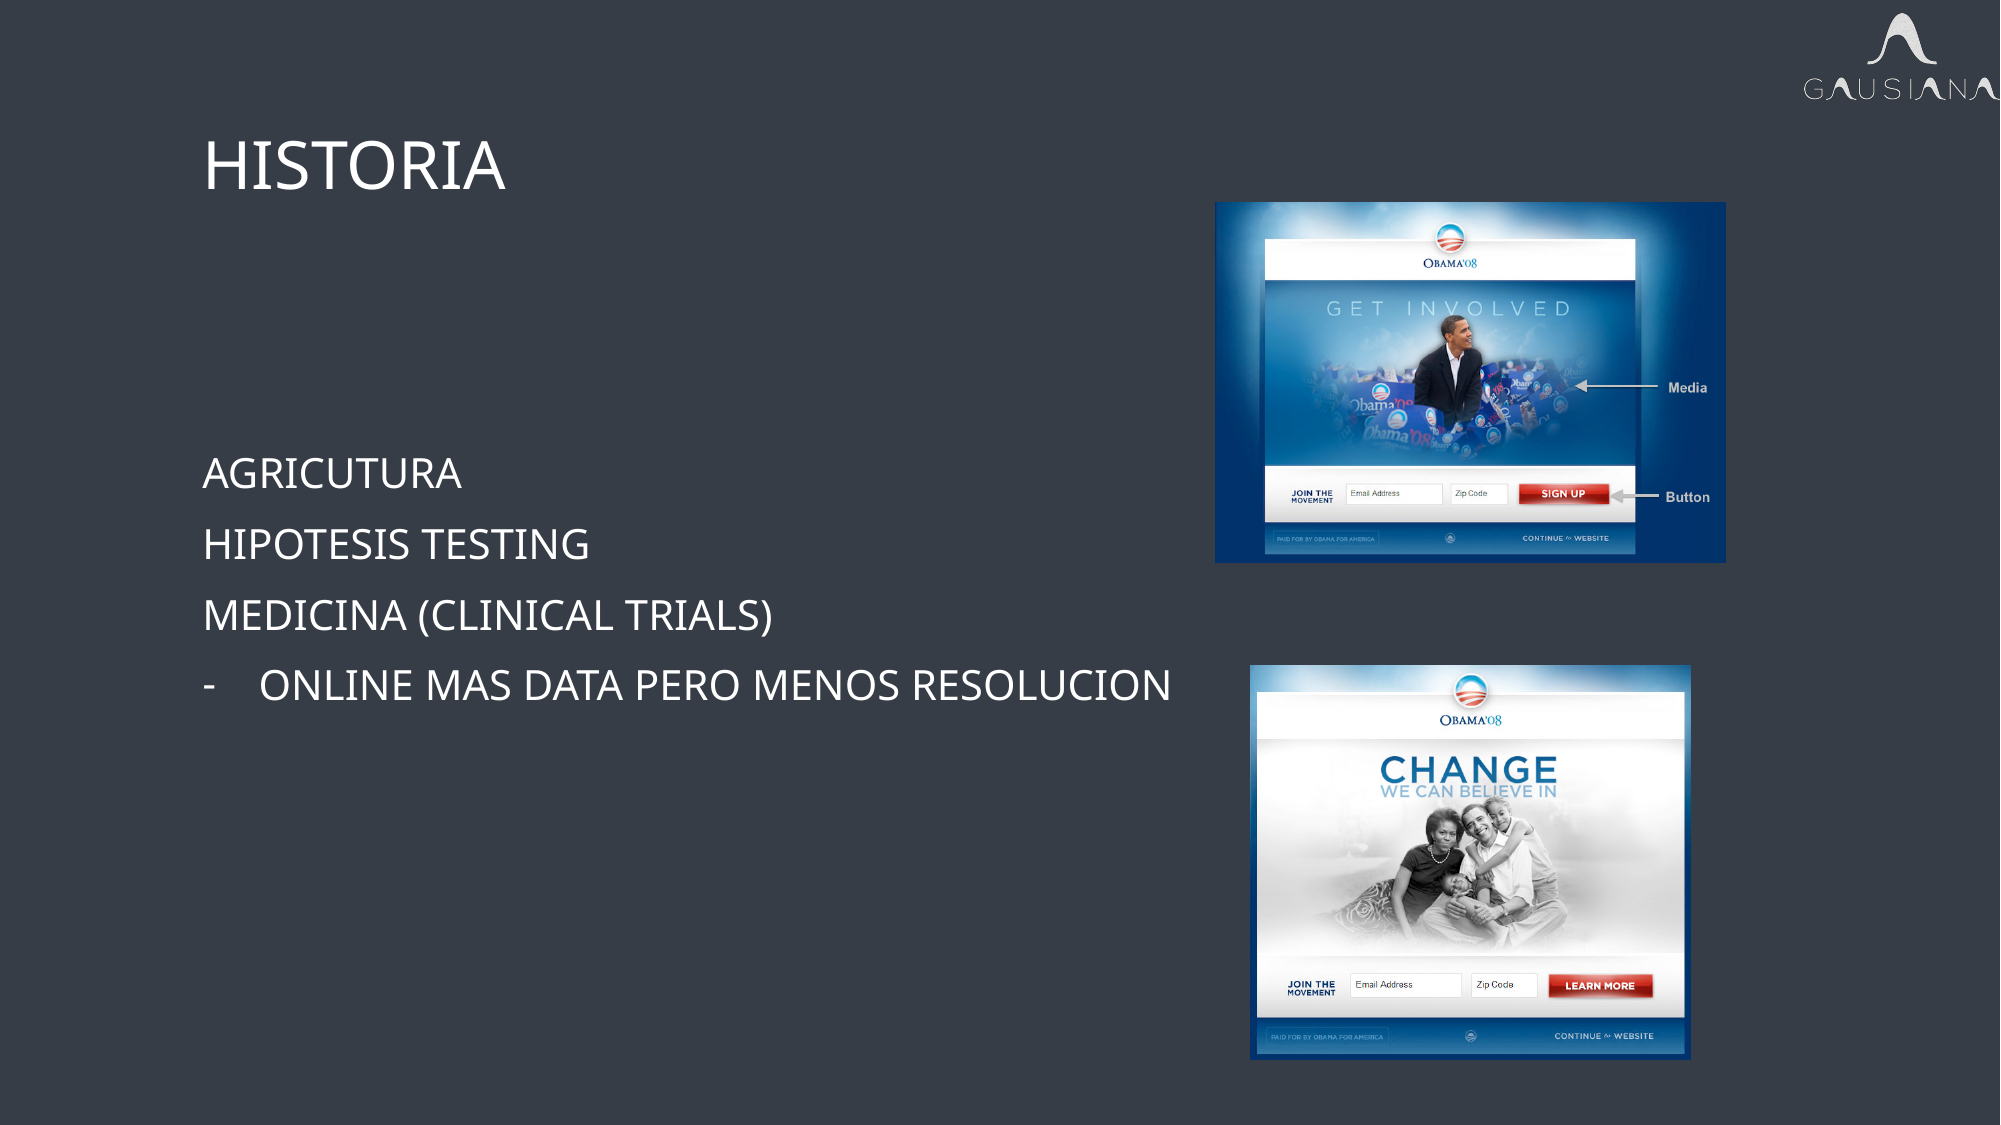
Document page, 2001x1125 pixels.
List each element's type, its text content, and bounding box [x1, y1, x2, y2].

title historia [187, 99, 1813, 225]
list Agricutura Hipotesis testing Medicina (clinical trials) Online mas data pero menos resolucion [187, 276, 1813, 950]
picture [1215, 202, 1726, 563]
picture [1250, 665, 1691, 1061]
